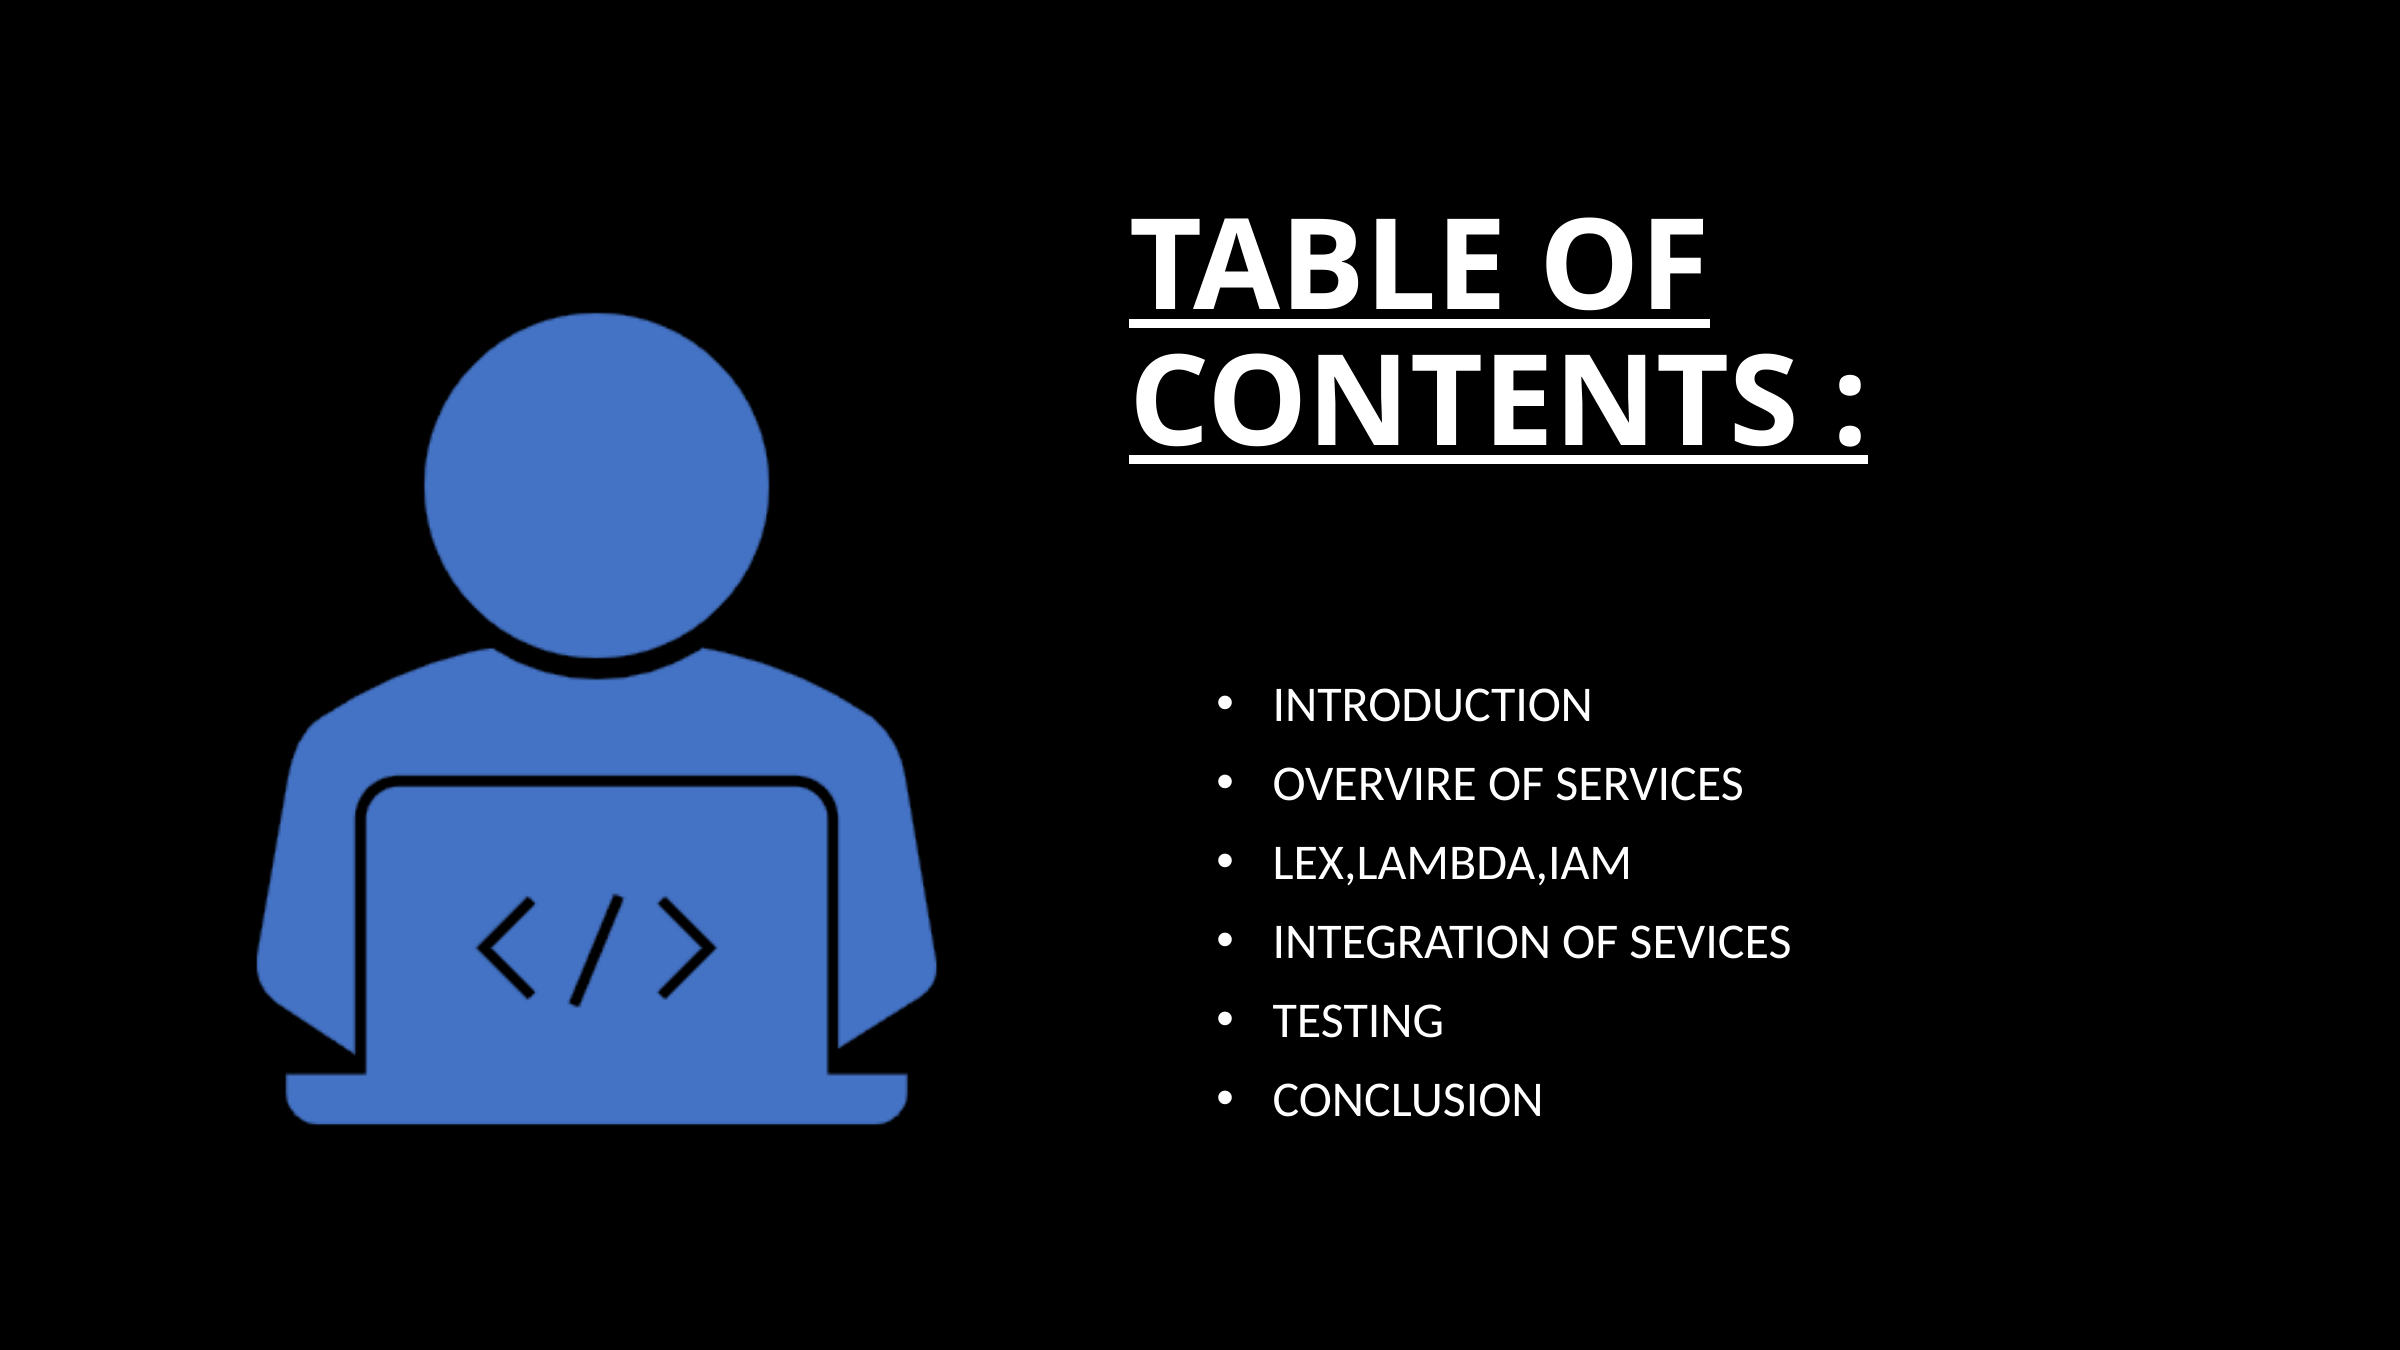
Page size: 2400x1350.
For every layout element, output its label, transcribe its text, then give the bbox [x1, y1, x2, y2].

list INTRODUCTION OVERVIRE OF SERVICES LEX,LAMBDA,IAM INTEGRATION OF SEVICES TESTING CONCLUSION [1201, 670, 2290, 1158]
picture [94, 172, 1100, 1178]
title TABLE OF CONTENTS : [1114, 192, 2290, 633]
